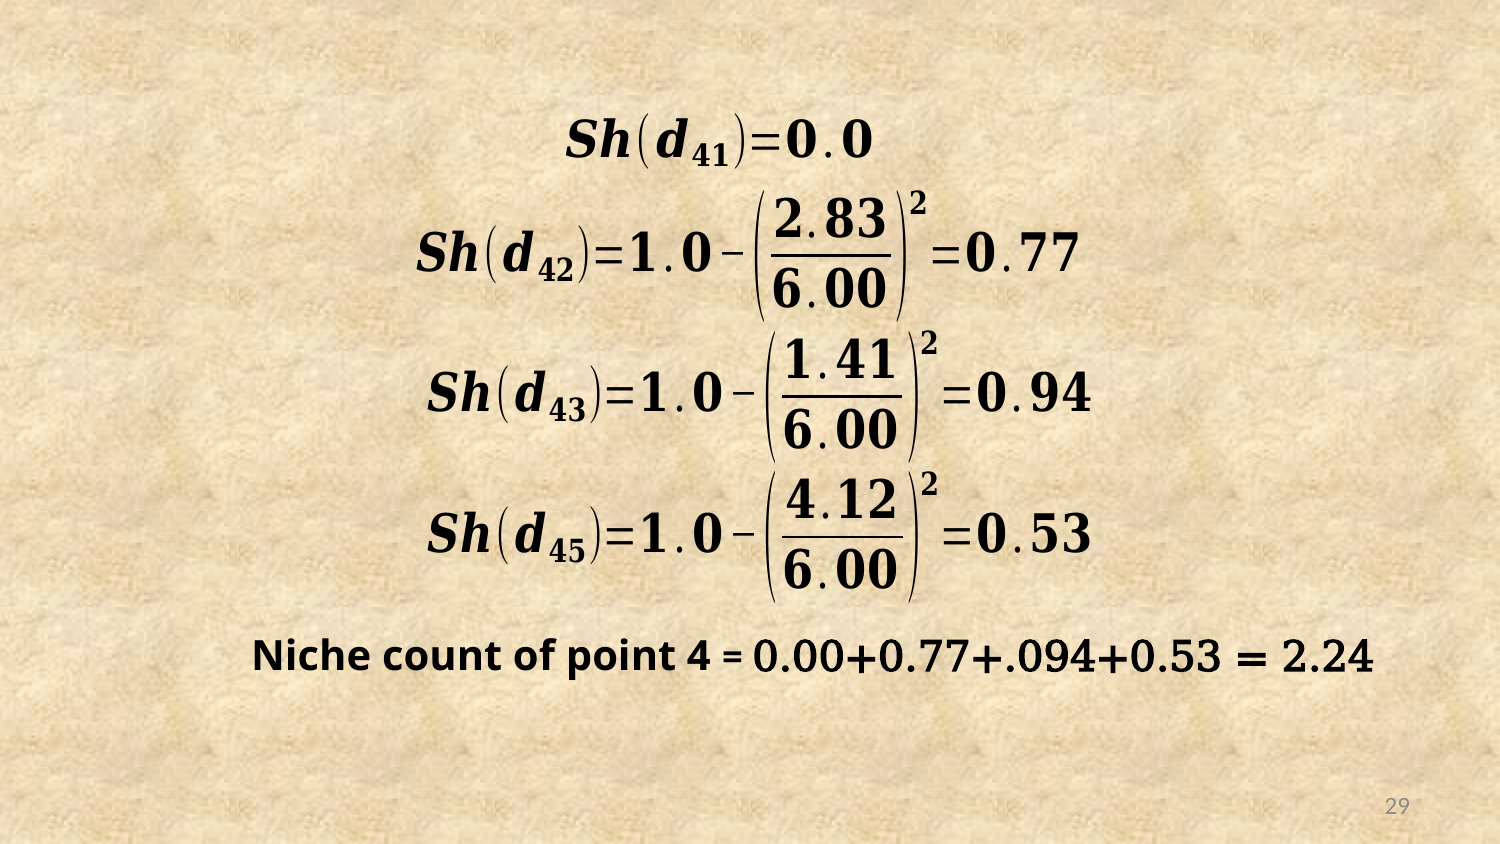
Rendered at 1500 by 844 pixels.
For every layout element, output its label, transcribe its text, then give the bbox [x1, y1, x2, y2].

picture [0, 0, 1500, 844]
slide_number 29 [1074, 782, 1425, 827]
text_box Niche count of point 4 = 0.00+0.77+.094+0.53 = 2.24 [236, 621, 1390, 687]
